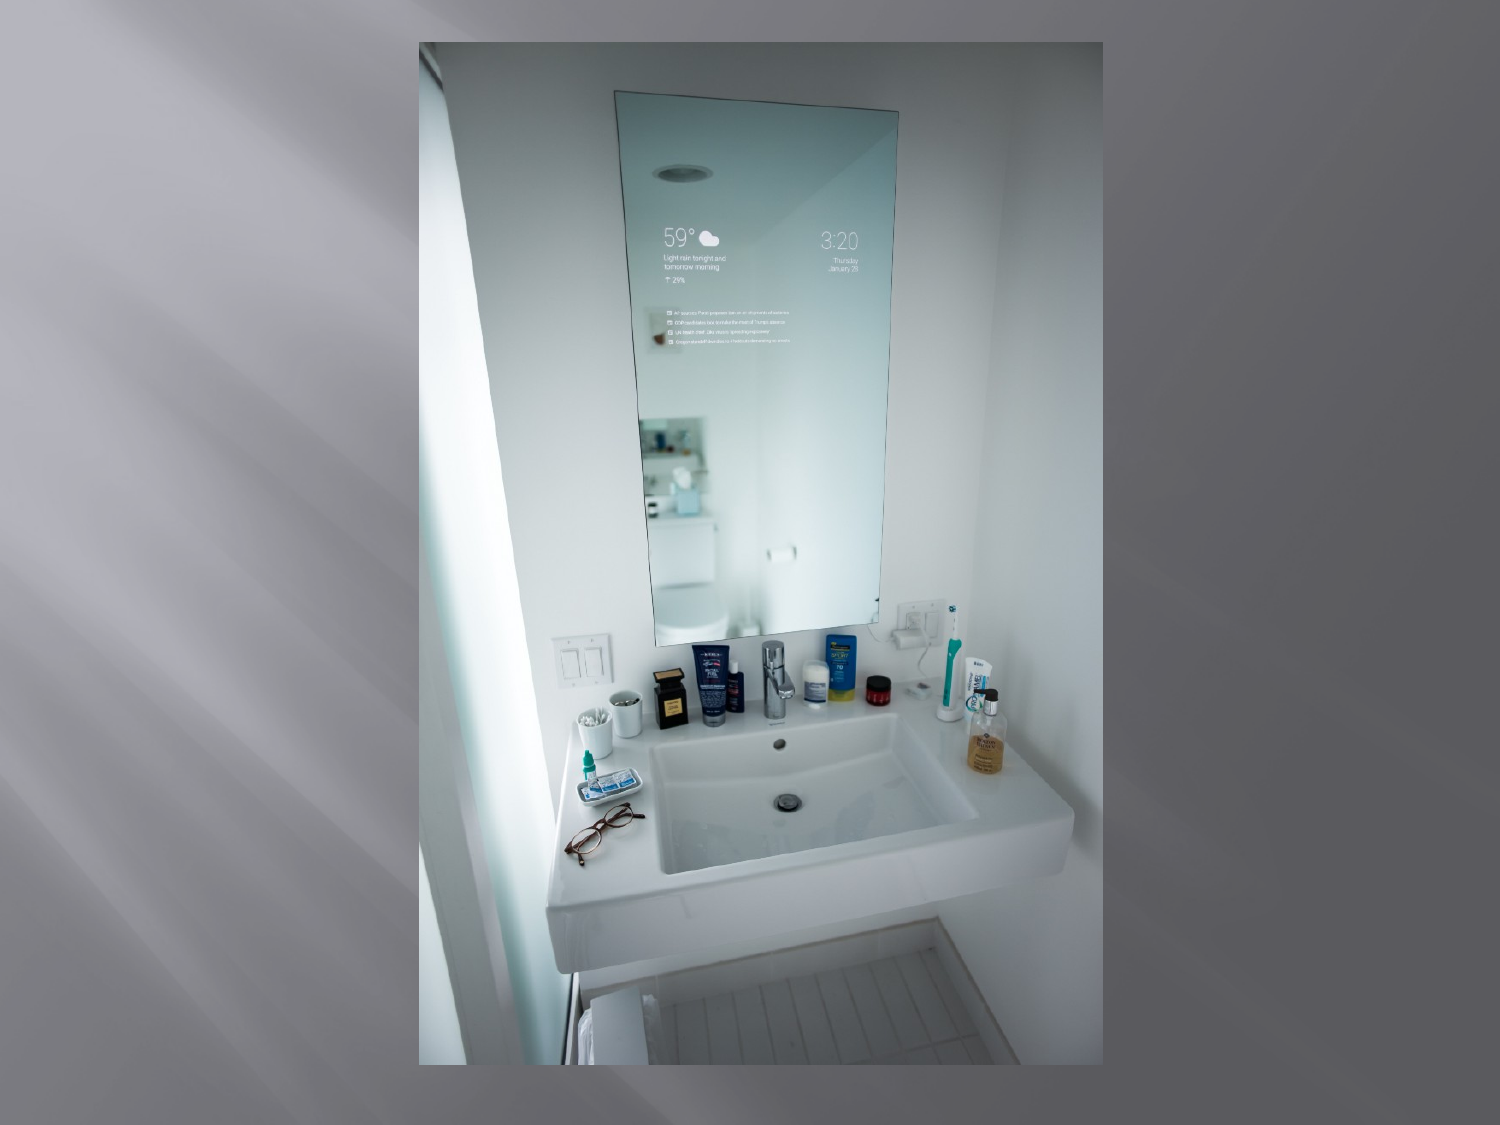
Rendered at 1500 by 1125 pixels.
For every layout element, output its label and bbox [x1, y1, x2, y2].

picture [418, 42, 1103, 1065]
